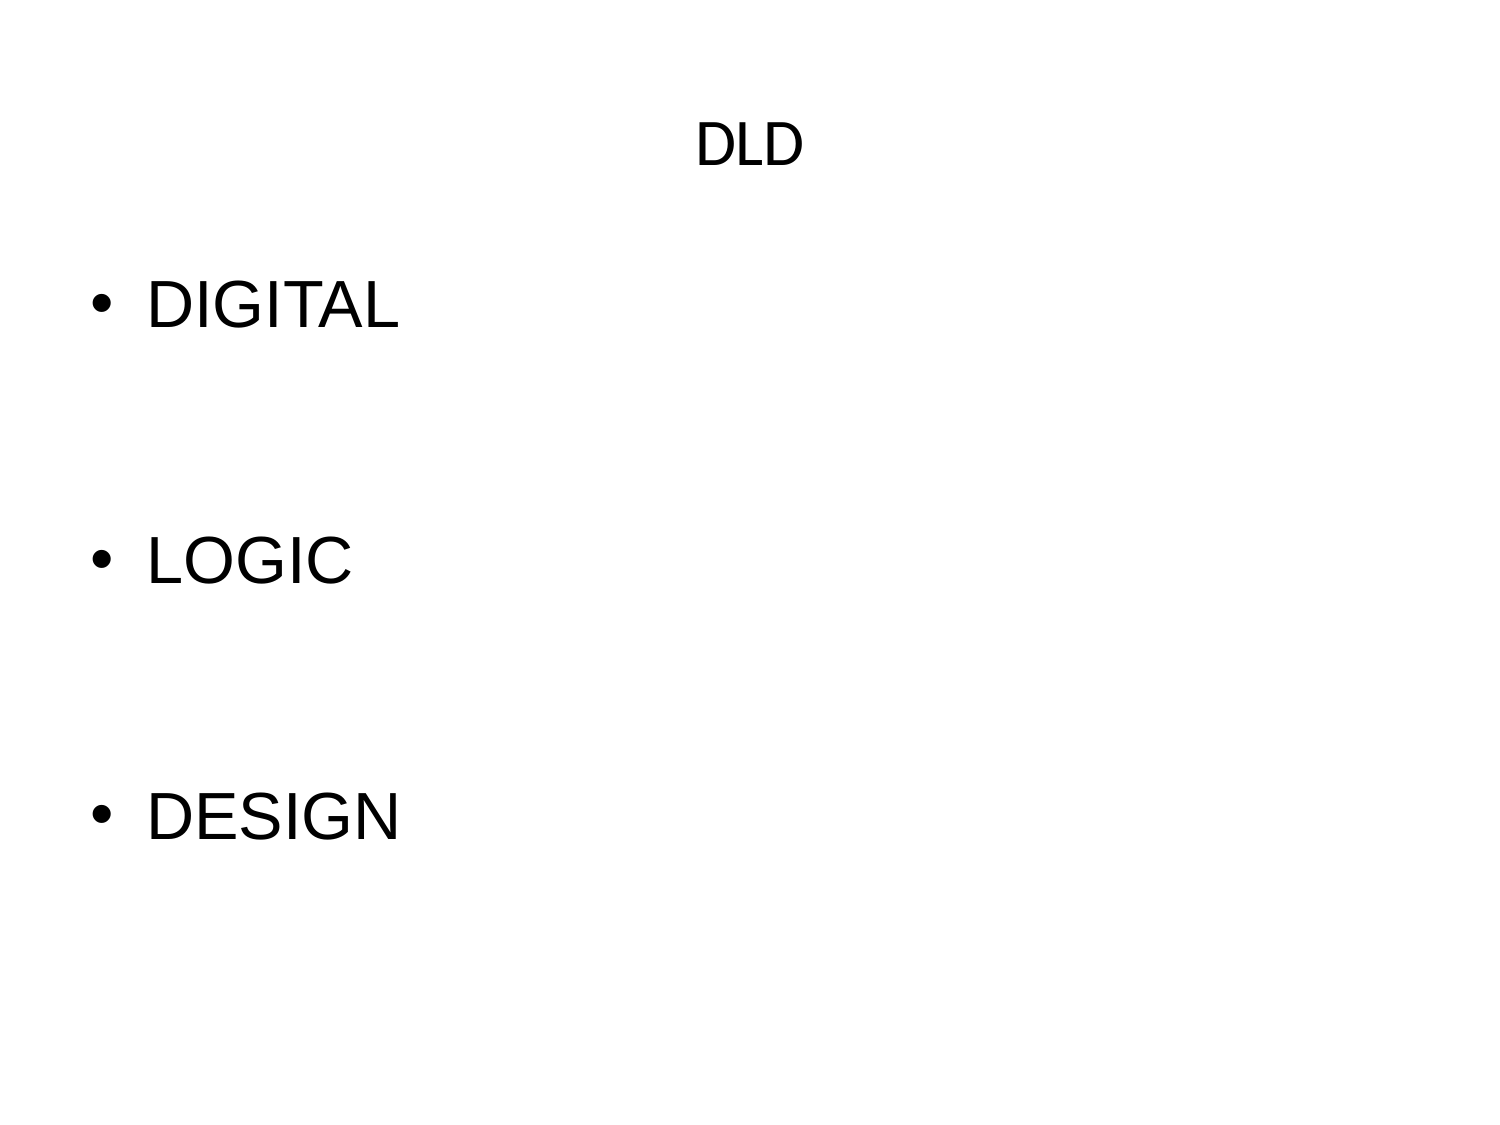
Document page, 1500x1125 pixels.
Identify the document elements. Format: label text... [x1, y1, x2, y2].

list DIGITAL LOGIC DESIGN [75, 262, 1425, 1005]
title DLD [75, 45, 1425, 233]
